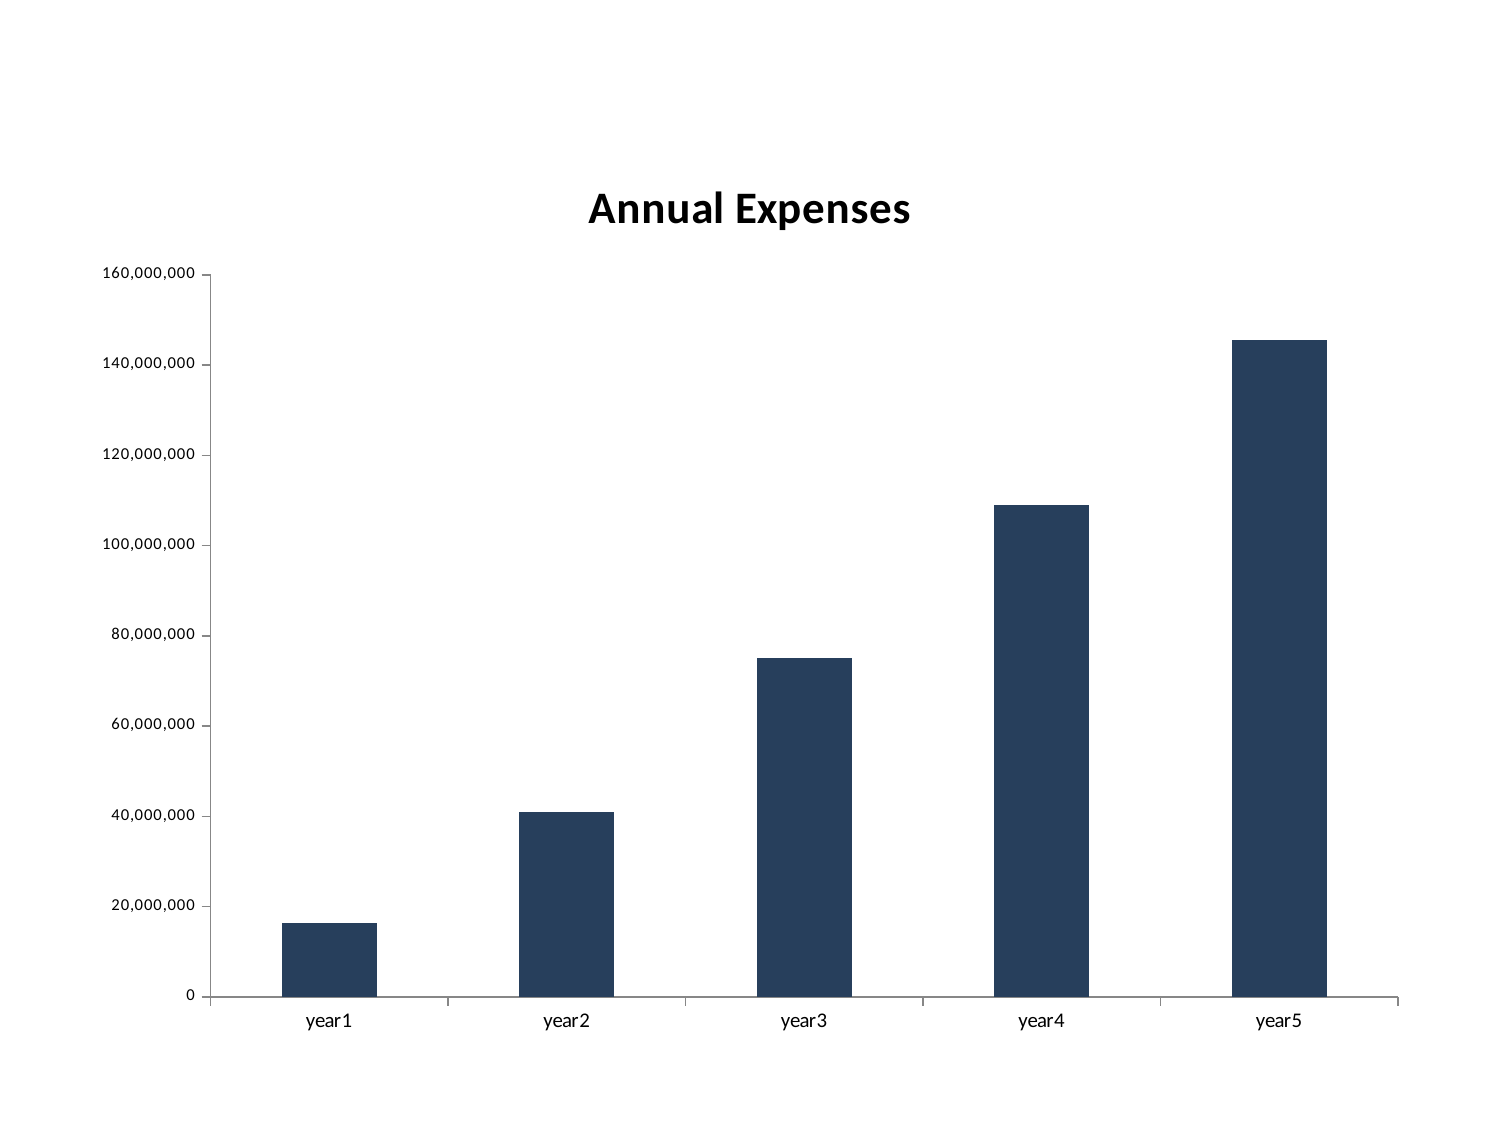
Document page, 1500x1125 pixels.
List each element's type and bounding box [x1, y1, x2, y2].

chart [74, 149, 1426, 1051]
